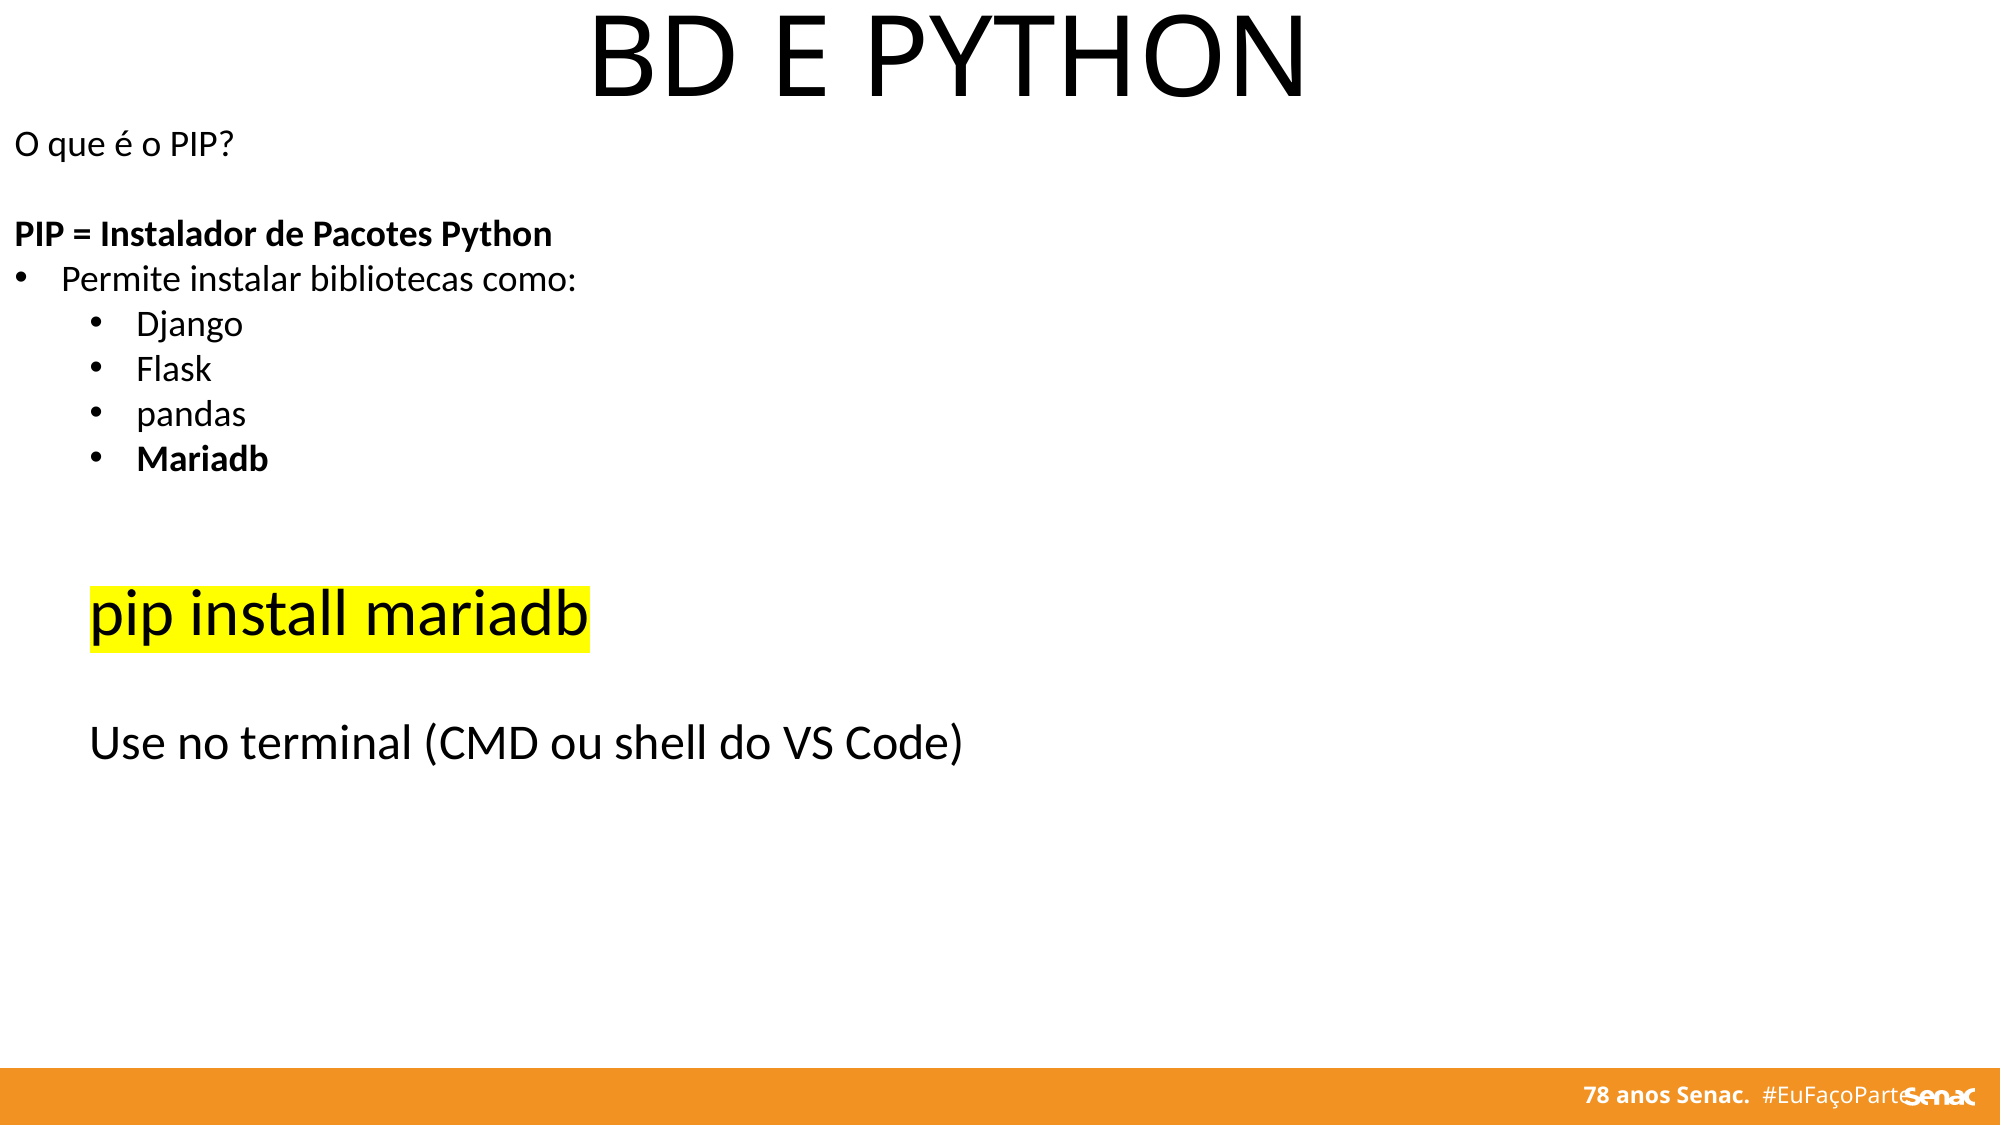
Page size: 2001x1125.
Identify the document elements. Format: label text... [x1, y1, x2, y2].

text_box BD E PYTHON O que é o PIP? PIP = Instalador de Pacotes Python Permite instalar bibliotecas como: Django Flask pandas Mariadb pip install mariadb Use no terminal (CMD ou shell do VS Code) [0, 0, 1899, 1125]
picture [1899, 1069, 1976, 1123]
